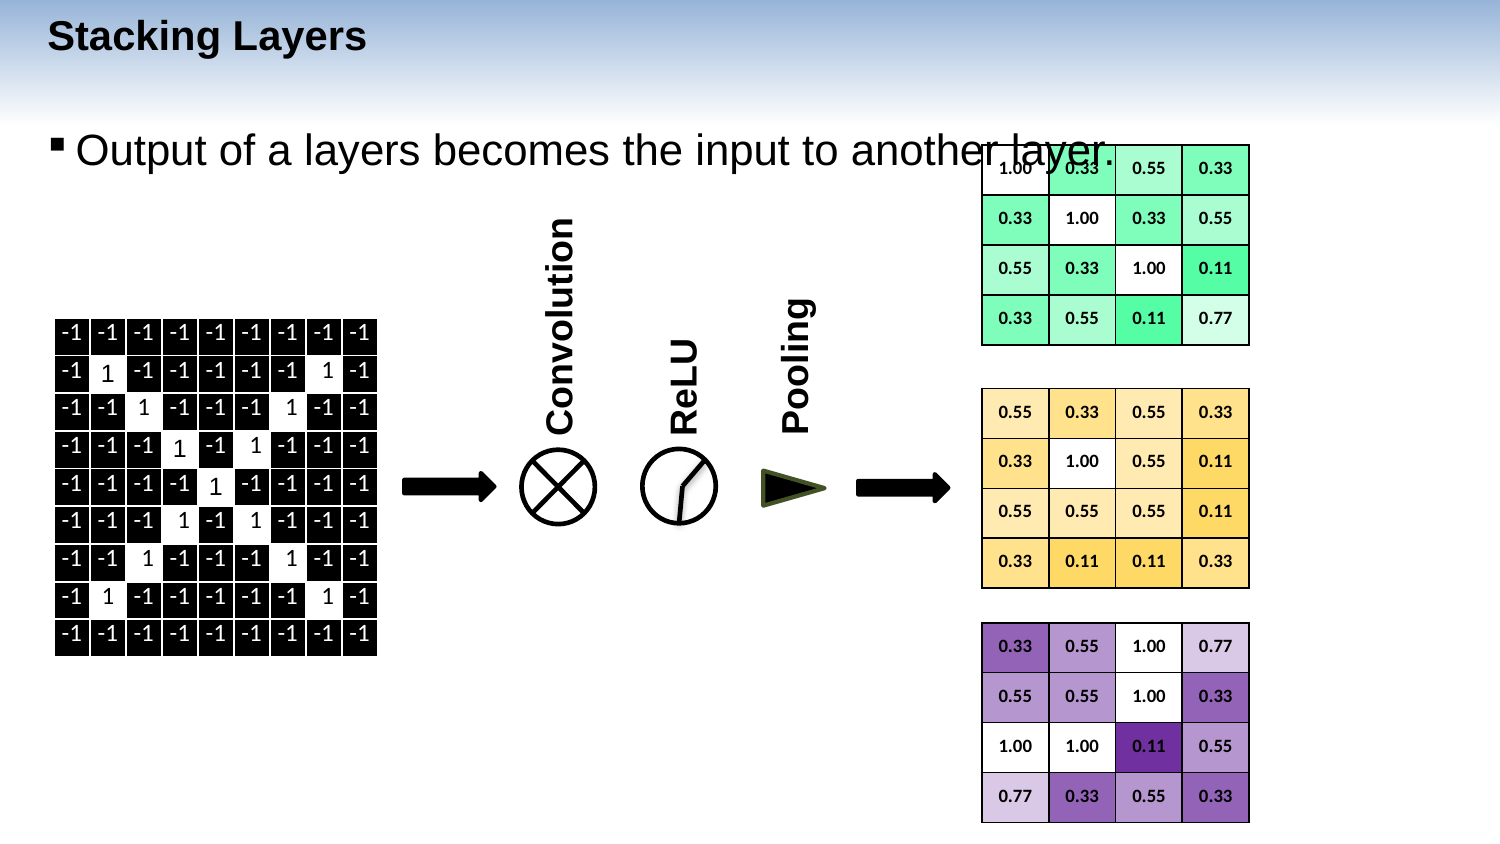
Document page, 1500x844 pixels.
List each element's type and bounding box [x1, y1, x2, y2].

table_cell [1183, 246, 1248, 294]
table_cell [163, 507, 197, 543]
table_cell [55, 583, 89, 618]
table_cell [983, 773, 1048, 822]
table_cell [343, 356, 377, 392]
table_cell [235, 394, 269, 430]
table_header [163, 319, 197, 355]
table_cell [235, 583, 269, 618]
table_cell [127, 620, 161, 656]
table_cell [307, 583, 341, 618]
table_cell [983, 539, 1048, 587]
table_cell [55, 620, 89, 656]
table_cell [163, 583, 197, 618]
table_cell [271, 507, 305, 543]
table_cell [199, 432, 233, 468]
table_cell [1116, 539, 1181, 587]
table_cell [199, 356, 233, 392]
text_box [763, 213, 823, 451]
table_cell [91, 583, 125, 618]
table_cell [307, 545, 341, 581]
table_cell [91, 469, 125, 505]
table_cell [1050, 539, 1115, 587]
table_cell [127, 394, 161, 430]
table_cell [1116, 773, 1181, 822]
table_cell [1183, 723, 1248, 772]
table_cell [55, 432, 89, 468]
table_header [1183, 624, 1248, 672]
table_cell [1183, 439, 1248, 488]
table_cell [343, 545, 377, 581]
table_cell [1183, 673, 1248, 722]
table_cell [1183, 198, 1248, 244]
table_cell [307, 507, 341, 543]
table_cell [91, 356, 125, 392]
table_cell [983, 246, 1048, 294]
table_cell [91, 394, 125, 430]
table_cell [1050, 673, 1115, 722]
table_cell [271, 545, 305, 581]
table_cell [235, 432, 269, 468]
table_cell [199, 469, 233, 505]
table_cell [91, 507, 125, 543]
table_header [1050, 389, 1115, 438]
table_cell [91, 620, 125, 656]
table_cell [983, 296, 1048, 344]
text_box [402, 471, 497, 503]
table_cell [1116, 489, 1181, 537]
table_cell [343, 620, 377, 656]
table_header [343, 319, 377, 355]
table_header [127, 319, 161, 355]
table_cell [199, 394, 233, 430]
table_cell [271, 620, 305, 656]
table_cell [1183, 773, 1248, 822]
table_cell [1183, 489, 1248, 537]
table_header [1050, 624, 1115, 672]
table_header [307, 319, 341, 355]
table_cell [1183, 296, 1248, 344]
table_cell [307, 394, 341, 430]
table_cell [271, 356, 305, 392]
table_header [1116, 389, 1181, 438]
table_cell [983, 489, 1048, 537]
table_cell [235, 620, 269, 656]
text_box [32, 123, 1458, 525]
table_cell [1116, 673, 1181, 722]
table_header [1116, 624, 1181, 672]
table_header [983, 624, 1048, 672]
table_cell [163, 394, 197, 430]
table_cell [1050, 246, 1115, 294]
table_cell [163, 432, 197, 468]
table_cell [55, 545, 89, 581]
table_cell [983, 198, 1048, 244]
table_cell [1050, 296, 1115, 344]
table_cell [343, 394, 377, 430]
table_cell [127, 432, 161, 468]
table_cell [343, 469, 377, 505]
table_header [199, 319, 233, 355]
table_header [235, 319, 269, 355]
table_cell [1183, 539, 1248, 587]
table_cell [1116, 723, 1181, 772]
table_header [1183, 389, 1248, 438]
table_cell [1116, 439, 1181, 488]
table_cell [199, 545, 233, 581]
table_header [55, 319, 89, 355]
table_cell [983, 723, 1048, 772]
table_cell [199, 583, 233, 618]
table_cell [343, 583, 377, 618]
table_cell [163, 545, 197, 581]
table_cell [271, 432, 305, 468]
table_cell [307, 356, 341, 392]
table_cell [307, 469, 341, 505]
text_box [32, 0, 1080, 66]
table_cell [127, 356, 161, 392]
table_cell [55, 394, 89, 430]
table_cell [235, 469, 269, 505]
table_cell [235, 356, 269, 392]
table_cell [1050, 723, 1115, 772]
table_header [983, 389, 1048, 438]
table_cell [1116, 246, 1181, 294]
table_cell [127, 583, 161, 618]
table_cell [1050, 198, 1115, 244]
table_cell [307, 432, 341, 468]
table_cell [343, 507, 377, 543]
table_cell [1116, 296, 1181, 344]
text_box [761, 468, 827, 508]
table_cell [127, 469, 161, 505]
table_cell [91, 545, 125, 581]
table_cell [983, 673, 1048, 722]
table_cell [163, 620, 197, 656]
table_cell [307, 620, 341, 656]
table_cell [1116, 198, 1181, 244]
table_cell [163, 356, 197, 392]
table_cell [55, 356, 89, 392]
text_box [856, 472, 951, 504]
table_cell [127, 507, 161, 543]
table_cell [199, 620, 233, 656]
table_cell [1050, 489, 1115, 537]
table_cell [1050, 439, 1115, 488]
table_cell [983, 439, 1048, 488]
table_header [271, 319, 305, 355]
table_cell [199, 507, 233, 543]
table_cell [55, 507, 89, 543]
table_header [91, 319, 125, 355]
table_cell [163, 469, 197, 505]
table_cell [127, 545, 161, 581]
table_cell [235, 507, 269, 543]
table_cell [271, 394, 305, 430]
text_box [640, 214, 718, 526]
table_cell [55, 469, 89, 505]
table_cell [1050, 773, 1115, 822]
table_cell [91, 432, 125, 468]
table_cell [235, 545, 269, 581]
table_cell [271, 583, 305, 618]
table_cell [343, 432, 377, 468]
table_cell [271, 469, 305, 505]
